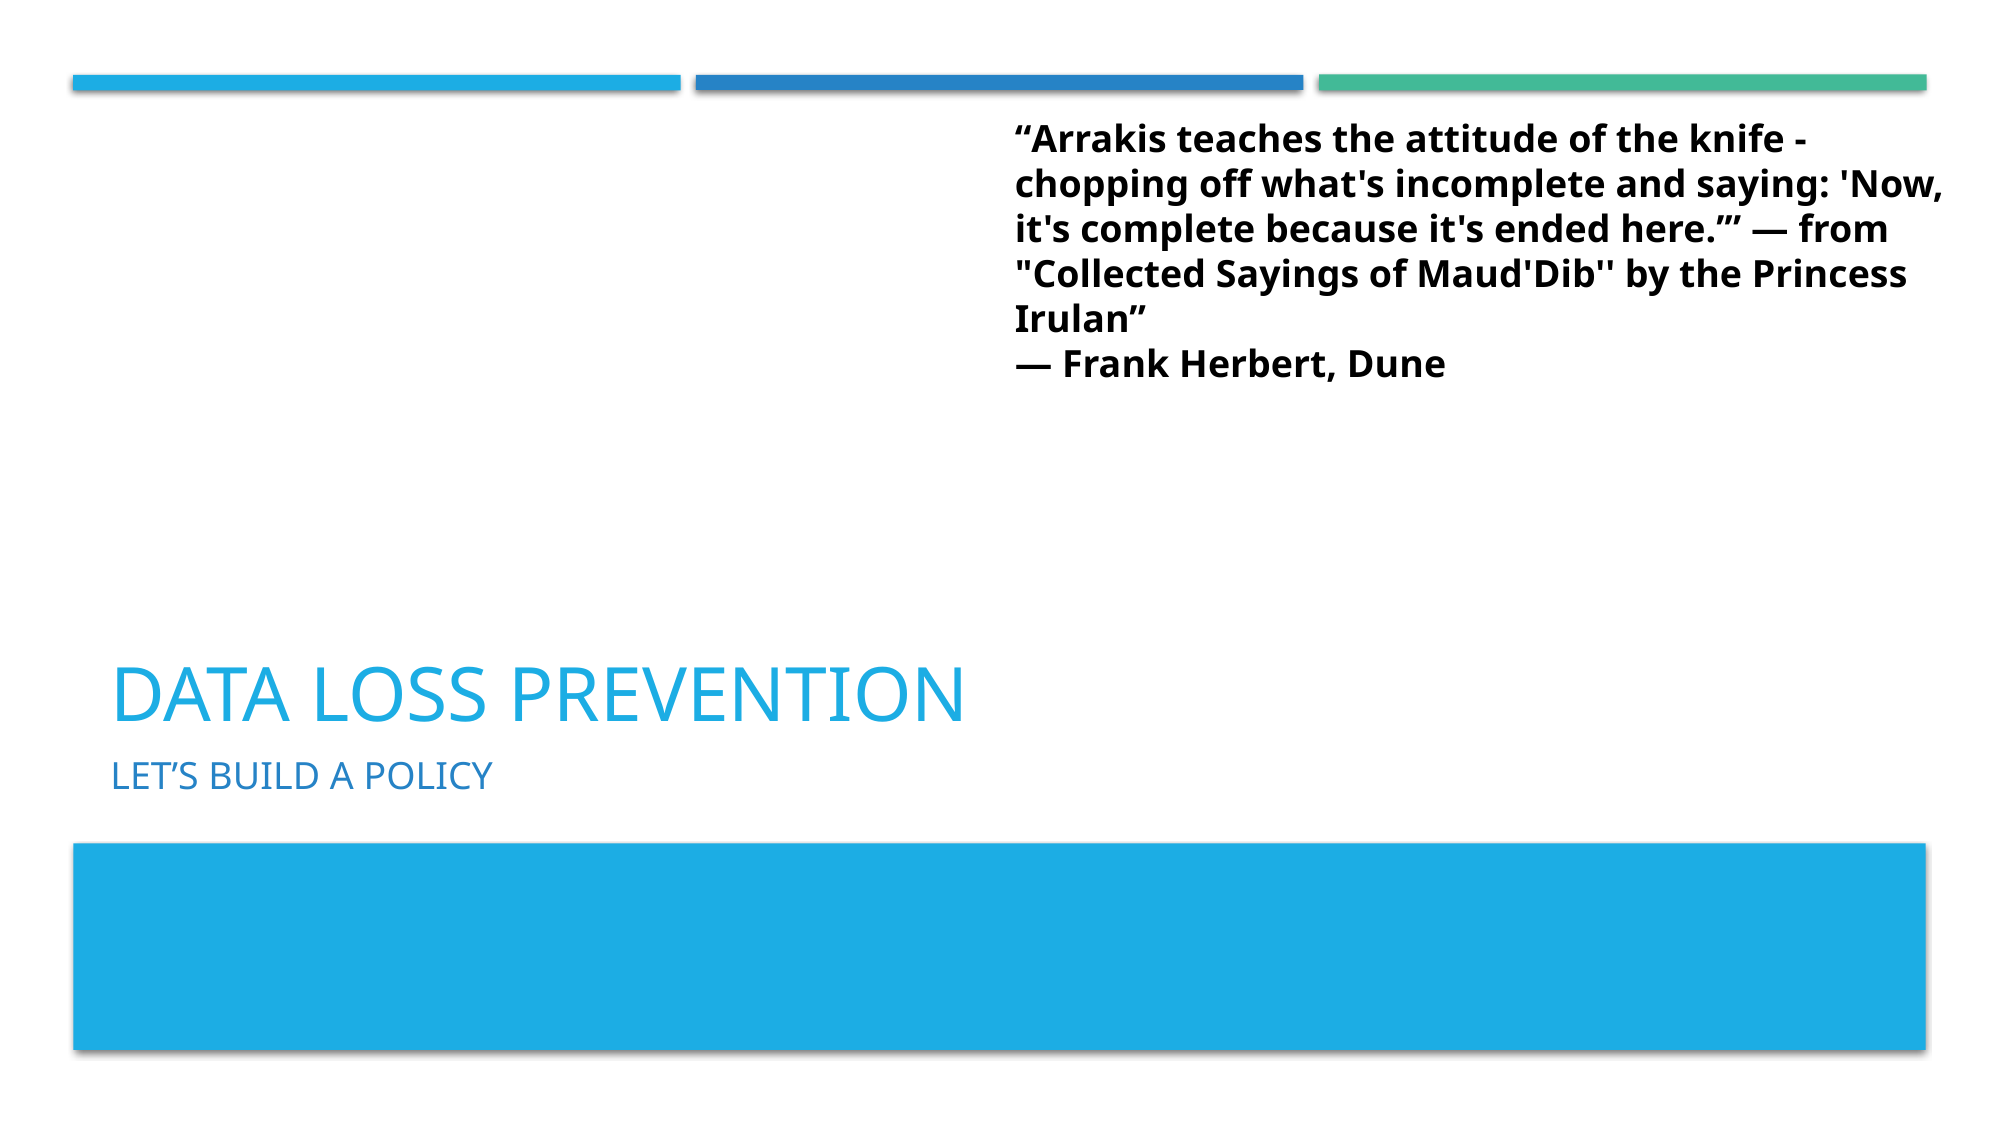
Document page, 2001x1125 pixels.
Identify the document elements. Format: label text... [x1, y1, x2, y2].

text_box “Arrakis teaches the attitude of the knife - chopping off what's incomplete and saying: 'Now, it's complete because it's ended here.’” ― from "Collected Sayings of Maud'Dib'' by the Princess Irulan” ― Frank Herbert, Dune [999, 107, 2000, 393]
list Let’s build a policy [95, 744, 1905, 844]
title Data Loss Prevention [95, 498, 1905, 744]
